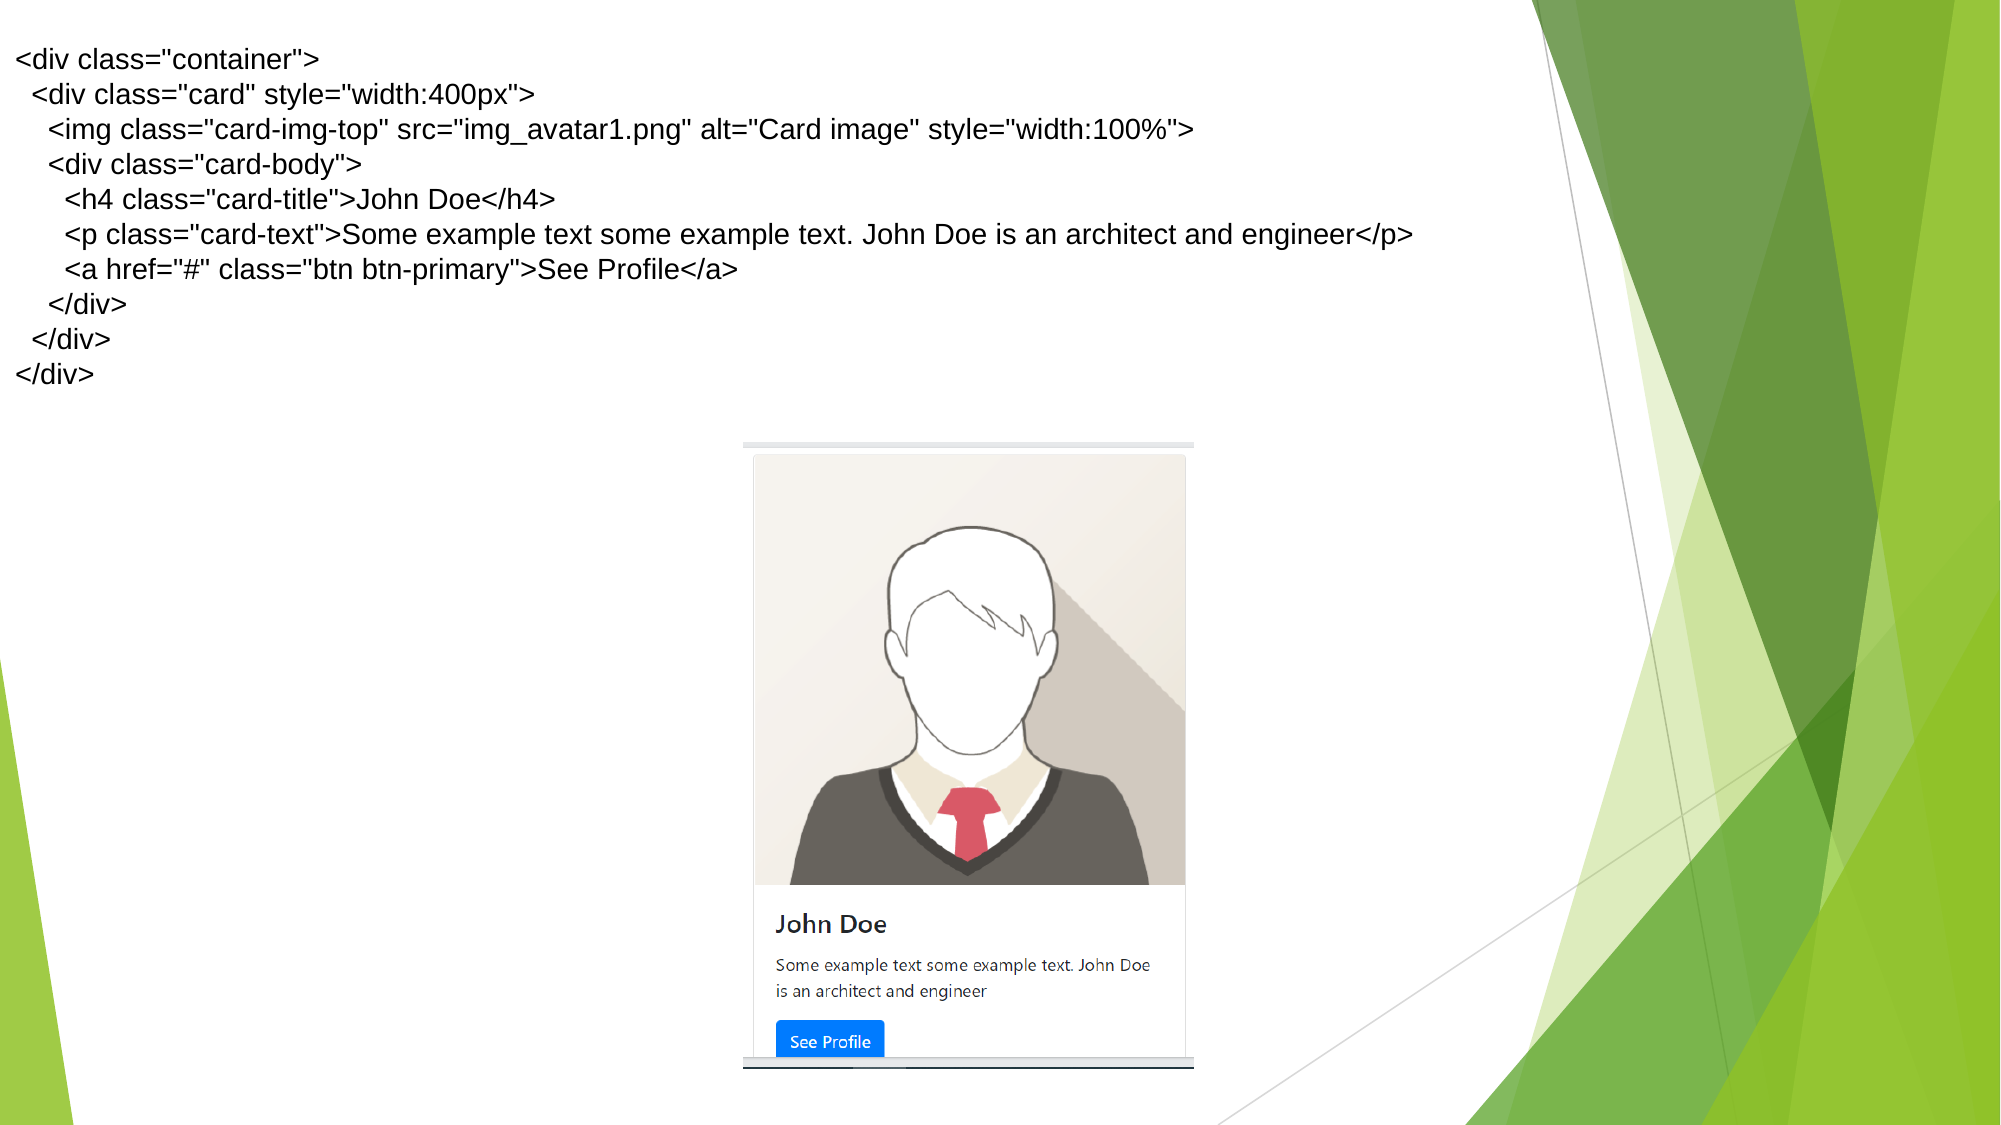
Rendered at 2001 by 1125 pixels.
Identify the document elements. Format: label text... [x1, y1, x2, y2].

text_box <div class="container"> <div class="card" style="width:400px"> <img class="card-img-top" src="img_avatar1.png" alt="Card image" style="width:100%"> <div class="card-body"> <h4 class="card-title">John Doe</h4> <p class="card-text">Some example text some example text. John Doe is an architect and engineer</p> <a href="#" class="btn btn-primary">See Profile</a> </div> </div> </div> [0, 32, 1902, 398]
picture [742, 442, 1194, 1070]
